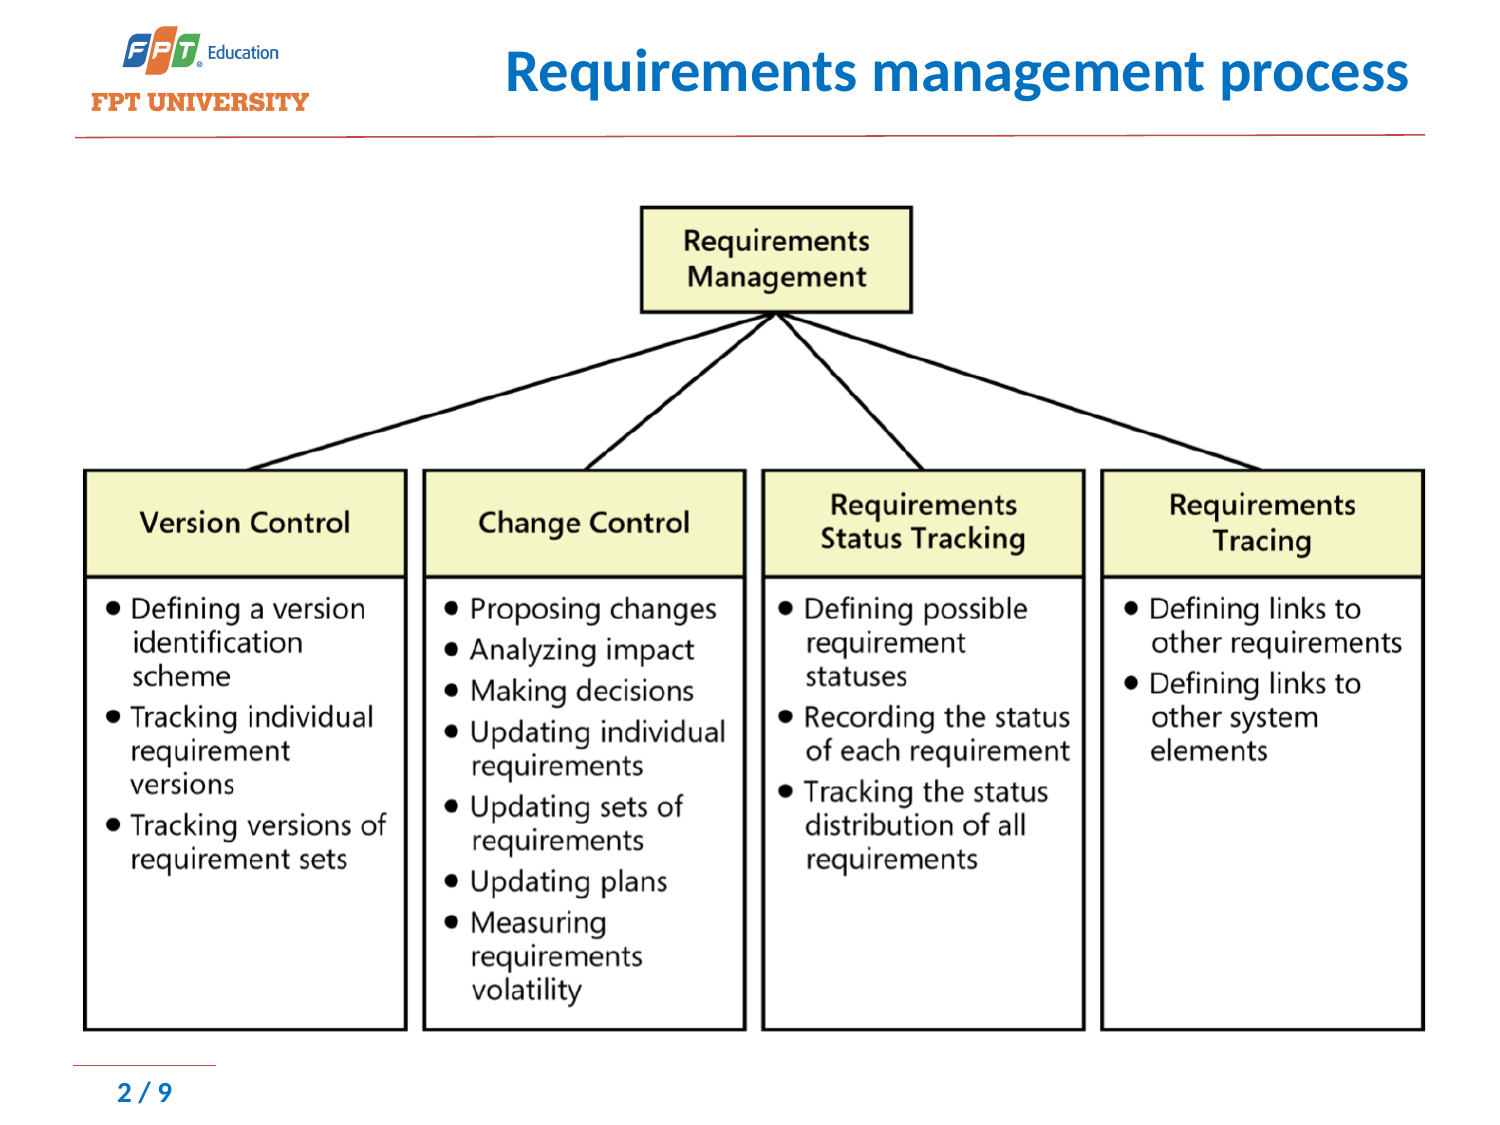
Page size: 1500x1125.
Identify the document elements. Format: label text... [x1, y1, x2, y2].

picture [77, 2, 315, 133]
picture [64, 172, 1448, 1047]
title Requirements management process [315, 0, 1425, 135]
